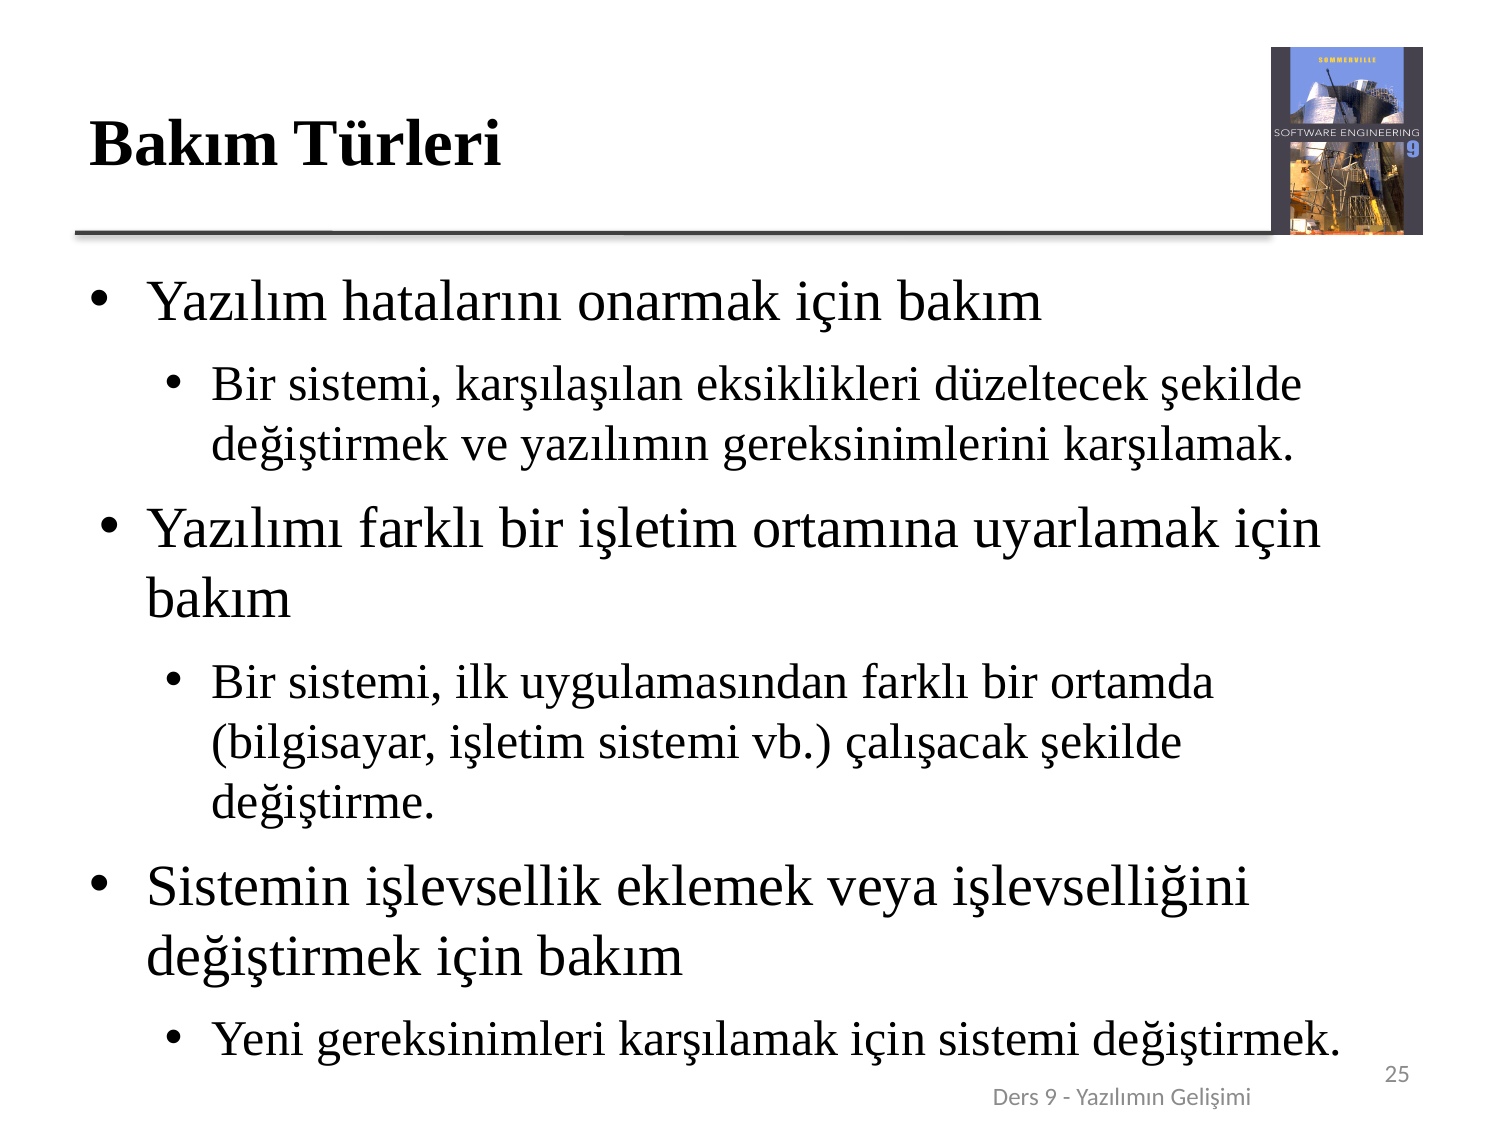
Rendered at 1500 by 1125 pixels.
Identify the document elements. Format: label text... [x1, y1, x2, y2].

list Yazılım hatalarını onarmak için bakım Bir sistemi, karşılaşılan eksiklikleri düzeltecek şekilde değiştirmek ve yazılımın gereksinimlerini karşılamak. Yazılımı farklı bir işletim ortamına uyarlamak için bakım Bir sistemi, ilk uygulamasından farklı bir ortamda (bilgisayar, işletim sistemi vb.) çalışacak şekilde değiştirme. Sistemin işlevsellik eklemek veya işlevselliğini değiştirmek için bakım Yeni gereksinimleri karşılamak için sistemi değiştirmek. [75, 254, 1425, 998]
footer Ders 9 - Yazılımın Gelişimi [885, 1065, 1360, 1125]
title Bakım Türleri [74, 44, 1272, 233]
picture [1272, 47, 1423, 235]
slide_number 25 [1074, 1042, 1425, 1103]
